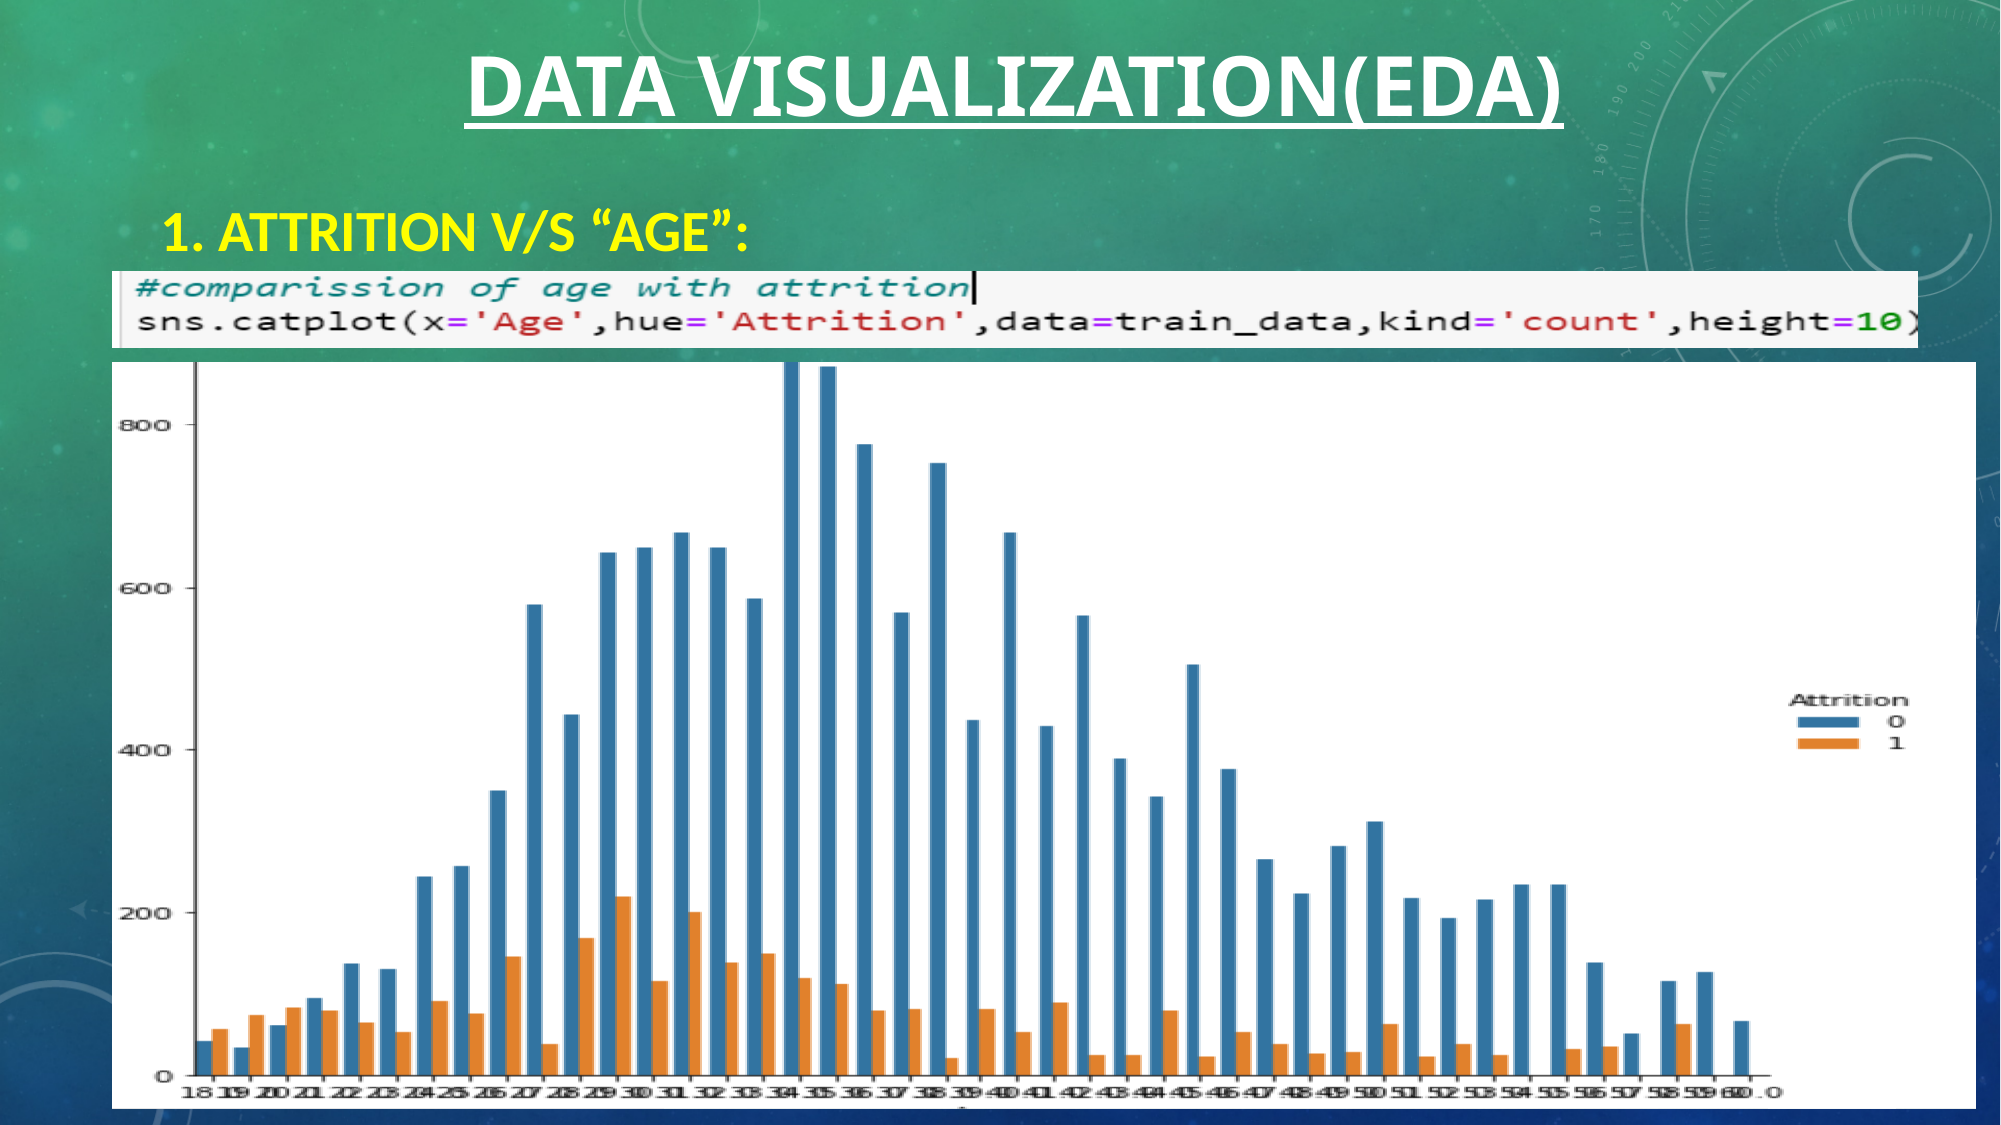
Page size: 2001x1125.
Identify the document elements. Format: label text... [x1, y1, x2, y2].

picture [0, 0, 2001, 1125]
title Data visualization(Eda) [384, 16, 2000, 142]
list 1. Attrition V/s “Age”: [26, 185, 1689, 272]
